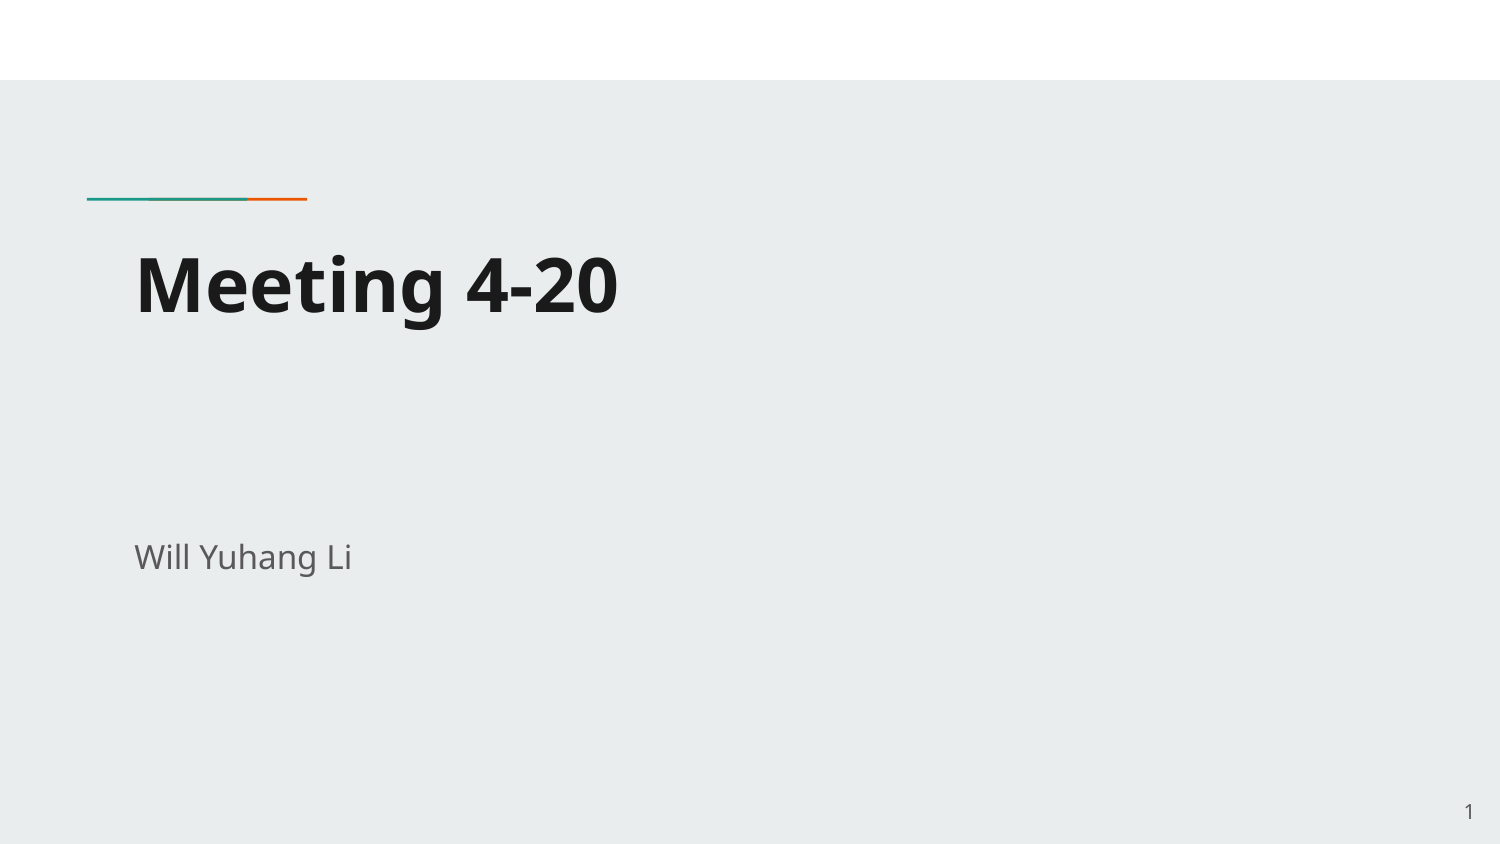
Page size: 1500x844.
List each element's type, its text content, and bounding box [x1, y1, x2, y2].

title Meeting 4-20 [119, 216, 1338, 350]
subtitle Will Yuhang Li [119, 519, 1381, 609]
slide_number ‹#› [1400, 779, 1491, 844]
